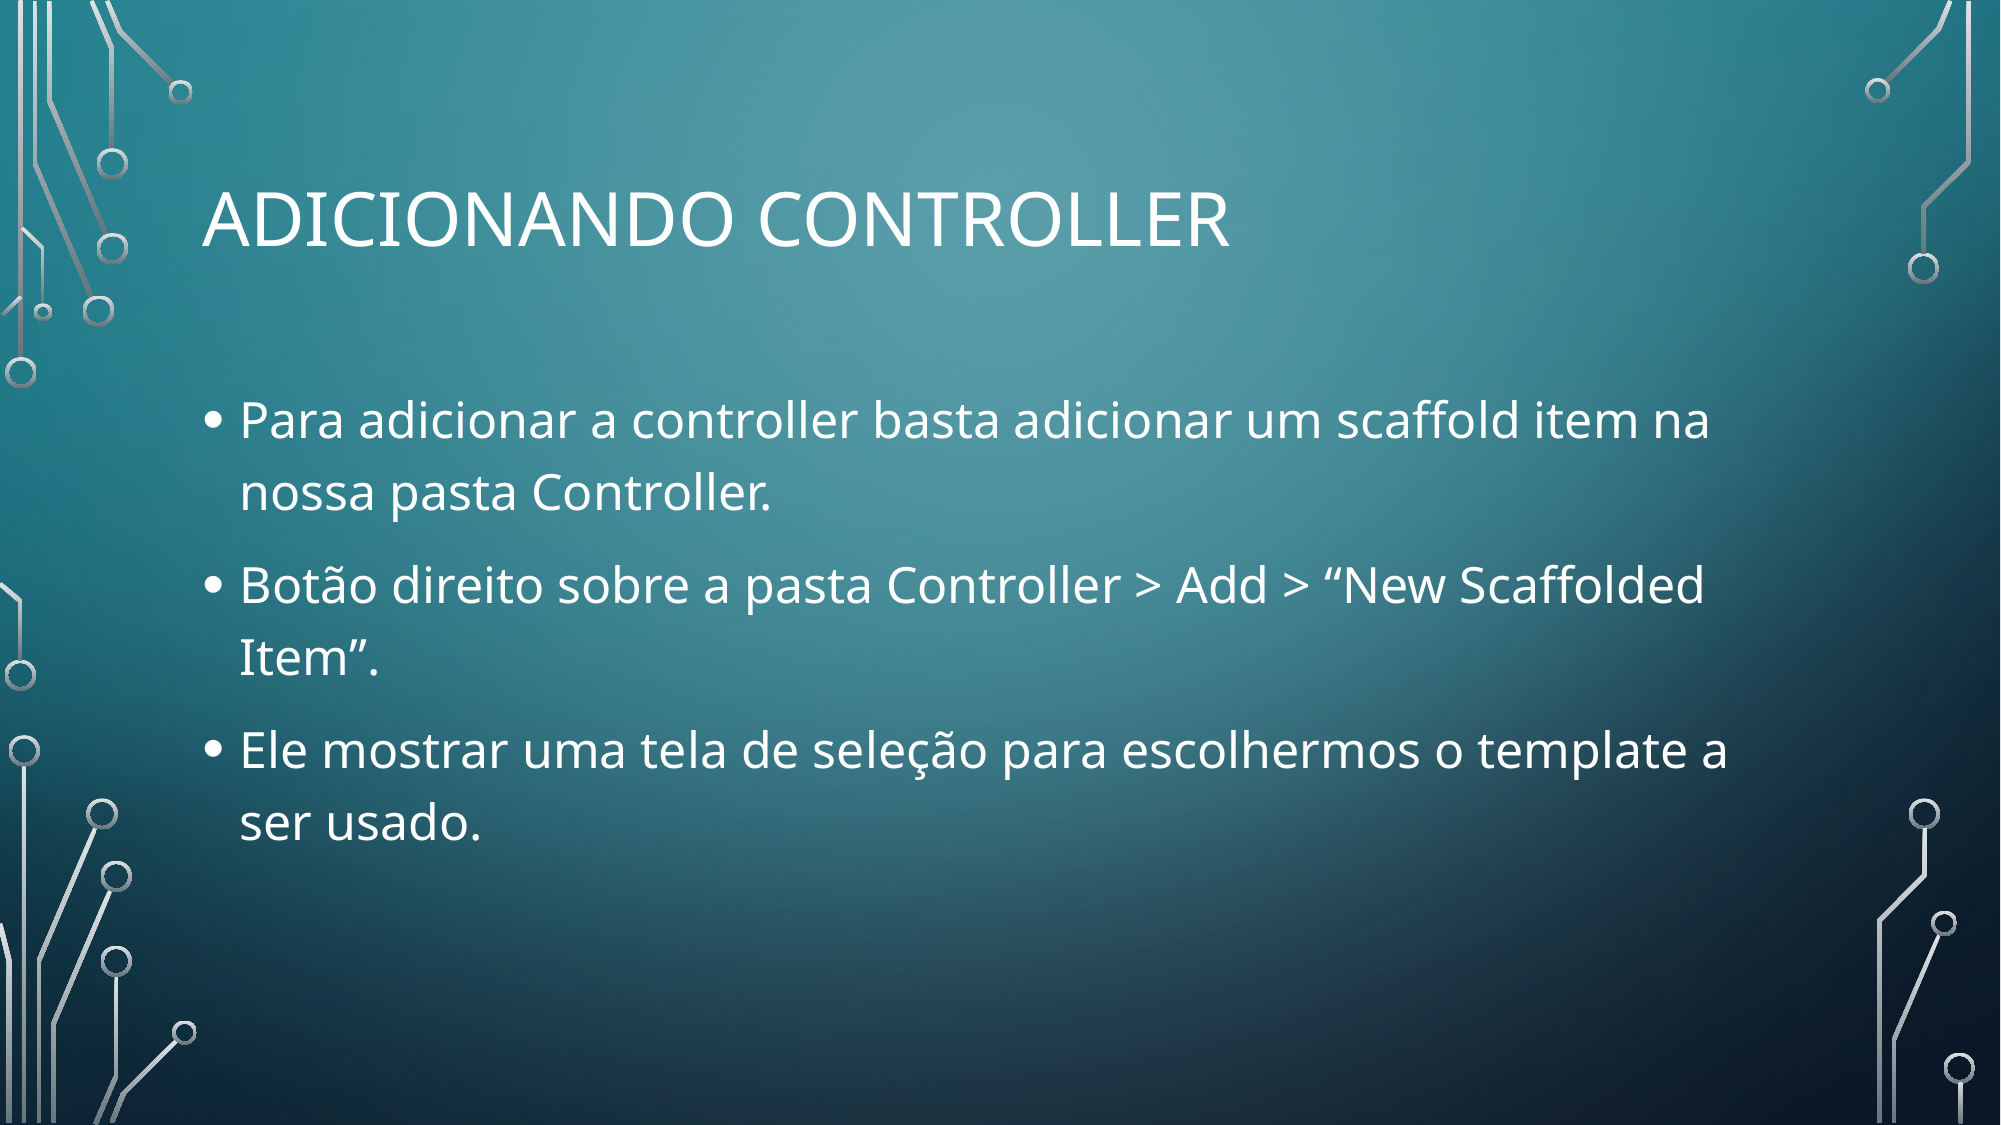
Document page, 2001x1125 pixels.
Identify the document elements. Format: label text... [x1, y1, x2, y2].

title Adicionando controller [187, 101, 1813, 344]
list Para adicionar a controller basta adicionar um scaffold item na nossa pasta Controller. Botão direito sobre a pasta Controller > Add > “New Scaffolded Item”. Ele mostrar uma tela de seleção para escolhermos o template a ser usado. [187, 369, 1813, 950]
